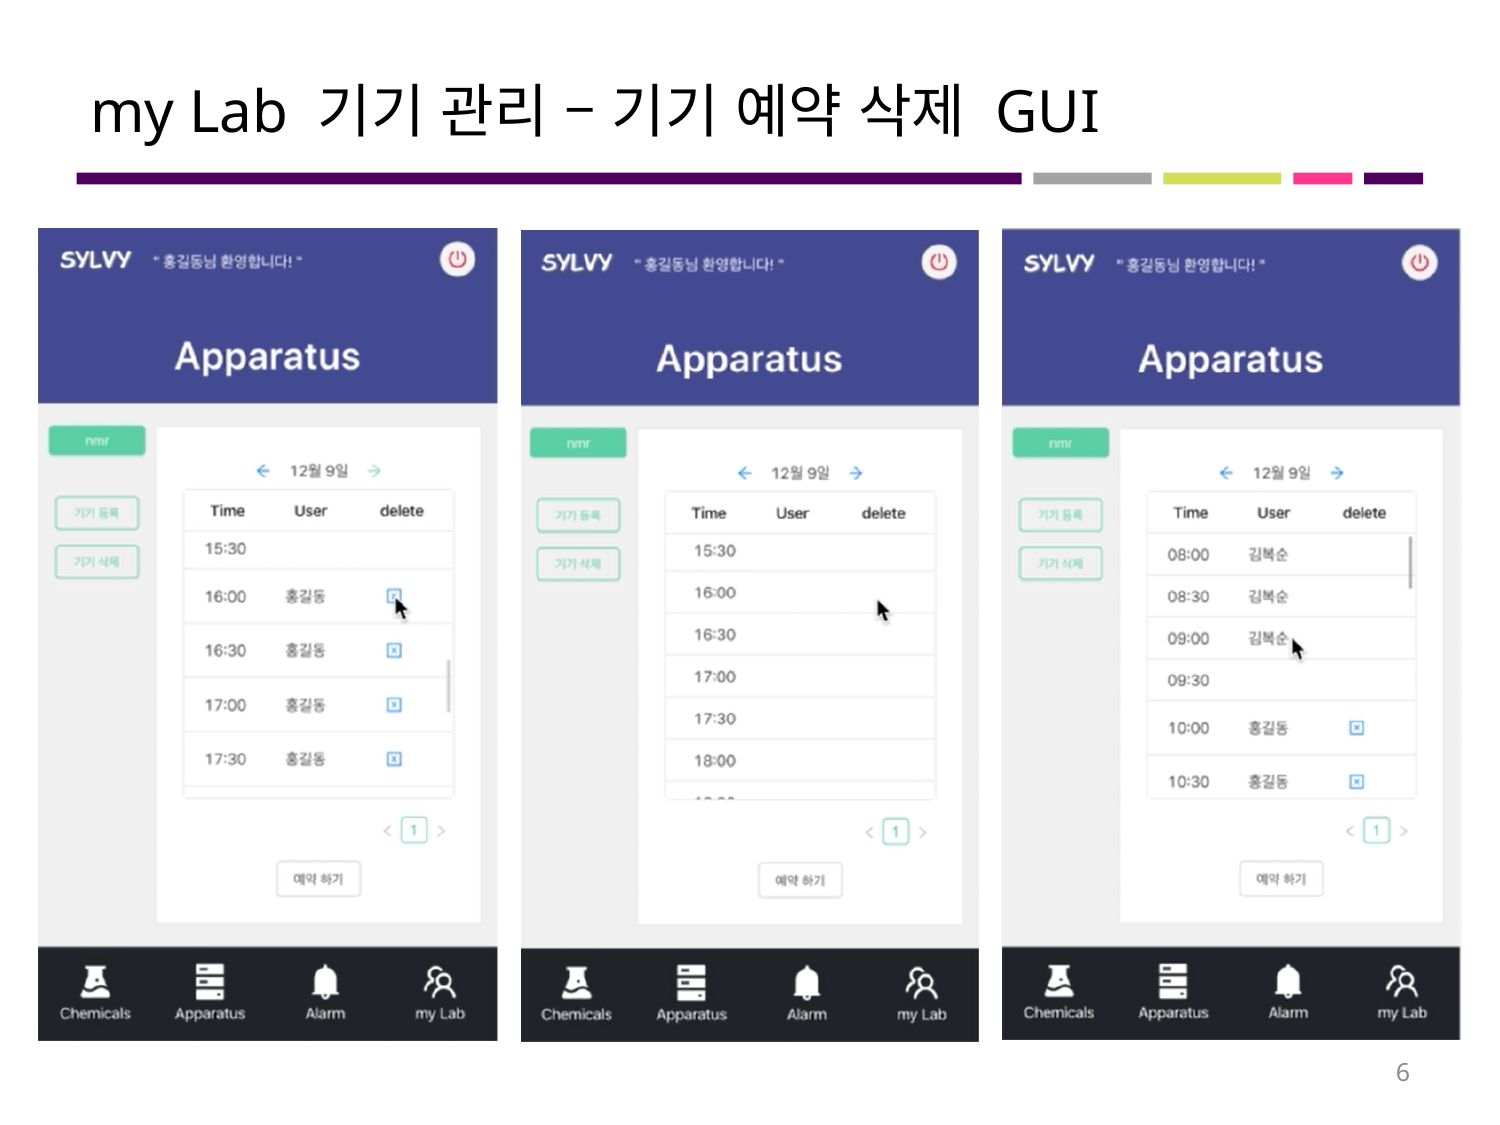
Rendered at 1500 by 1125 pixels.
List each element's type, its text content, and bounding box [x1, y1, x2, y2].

picture [1002, 228, 1462, 1041]
slide_number 6 [1074, 1048, 1425, 1104]
picture [521, 229, 979, 1042]
title my Lab 기기 관리 – 기기 예약 삭제 GUI [75, 45, 1425, 173]
picture [38, 228, 499, 1041]
